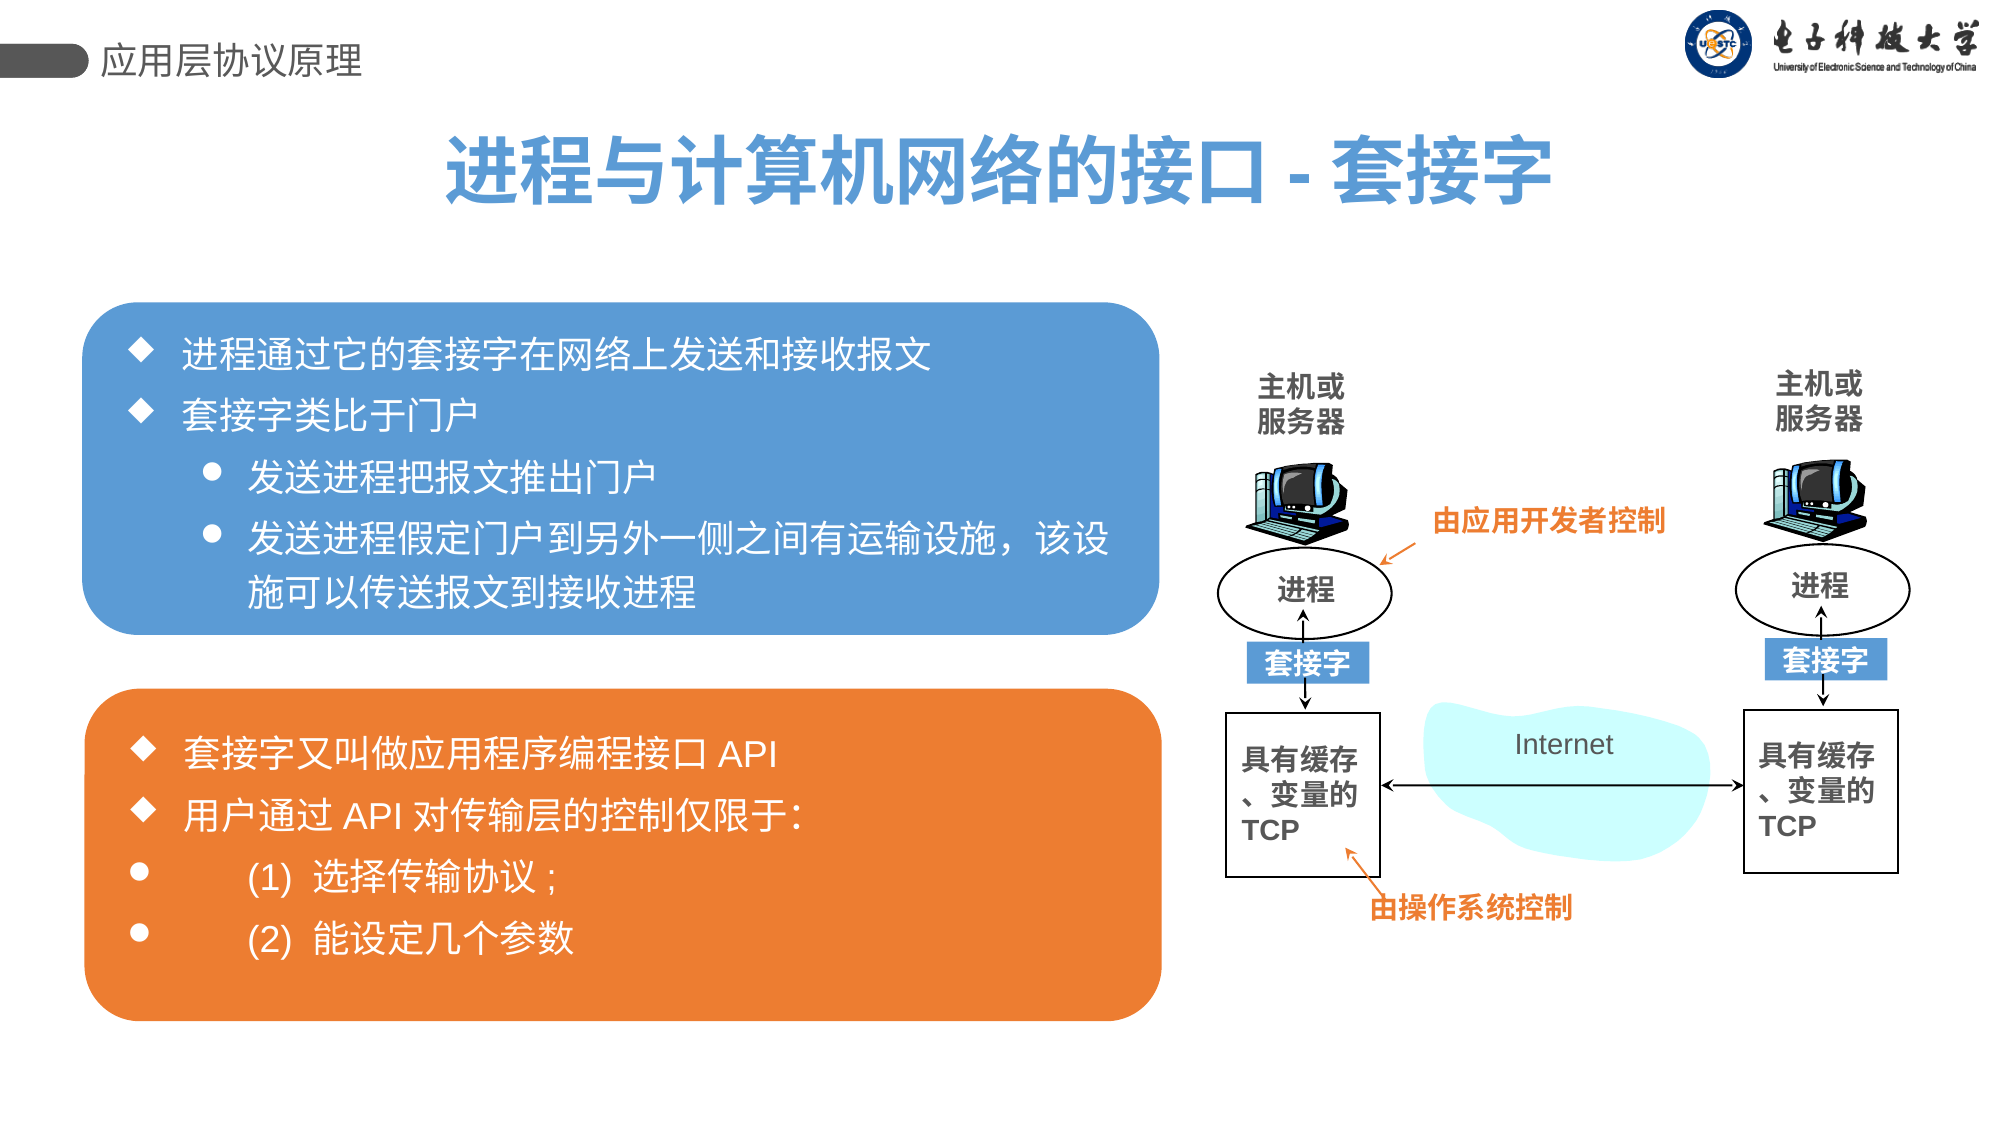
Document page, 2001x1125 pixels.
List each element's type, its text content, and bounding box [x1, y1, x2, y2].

picture [1685, 10, 1979, 78]
text_box [287, 62, 1713, 250]
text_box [1217, 357, 1910, 936]
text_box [72, 688, 1239, 1022]
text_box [82, 302, 1160, 635]
text_box 应用层协议原理 [100, 28, 450, 91]
text_box 进程与计算机网络的接口-套接字 [429, 116, 1571, 222]
